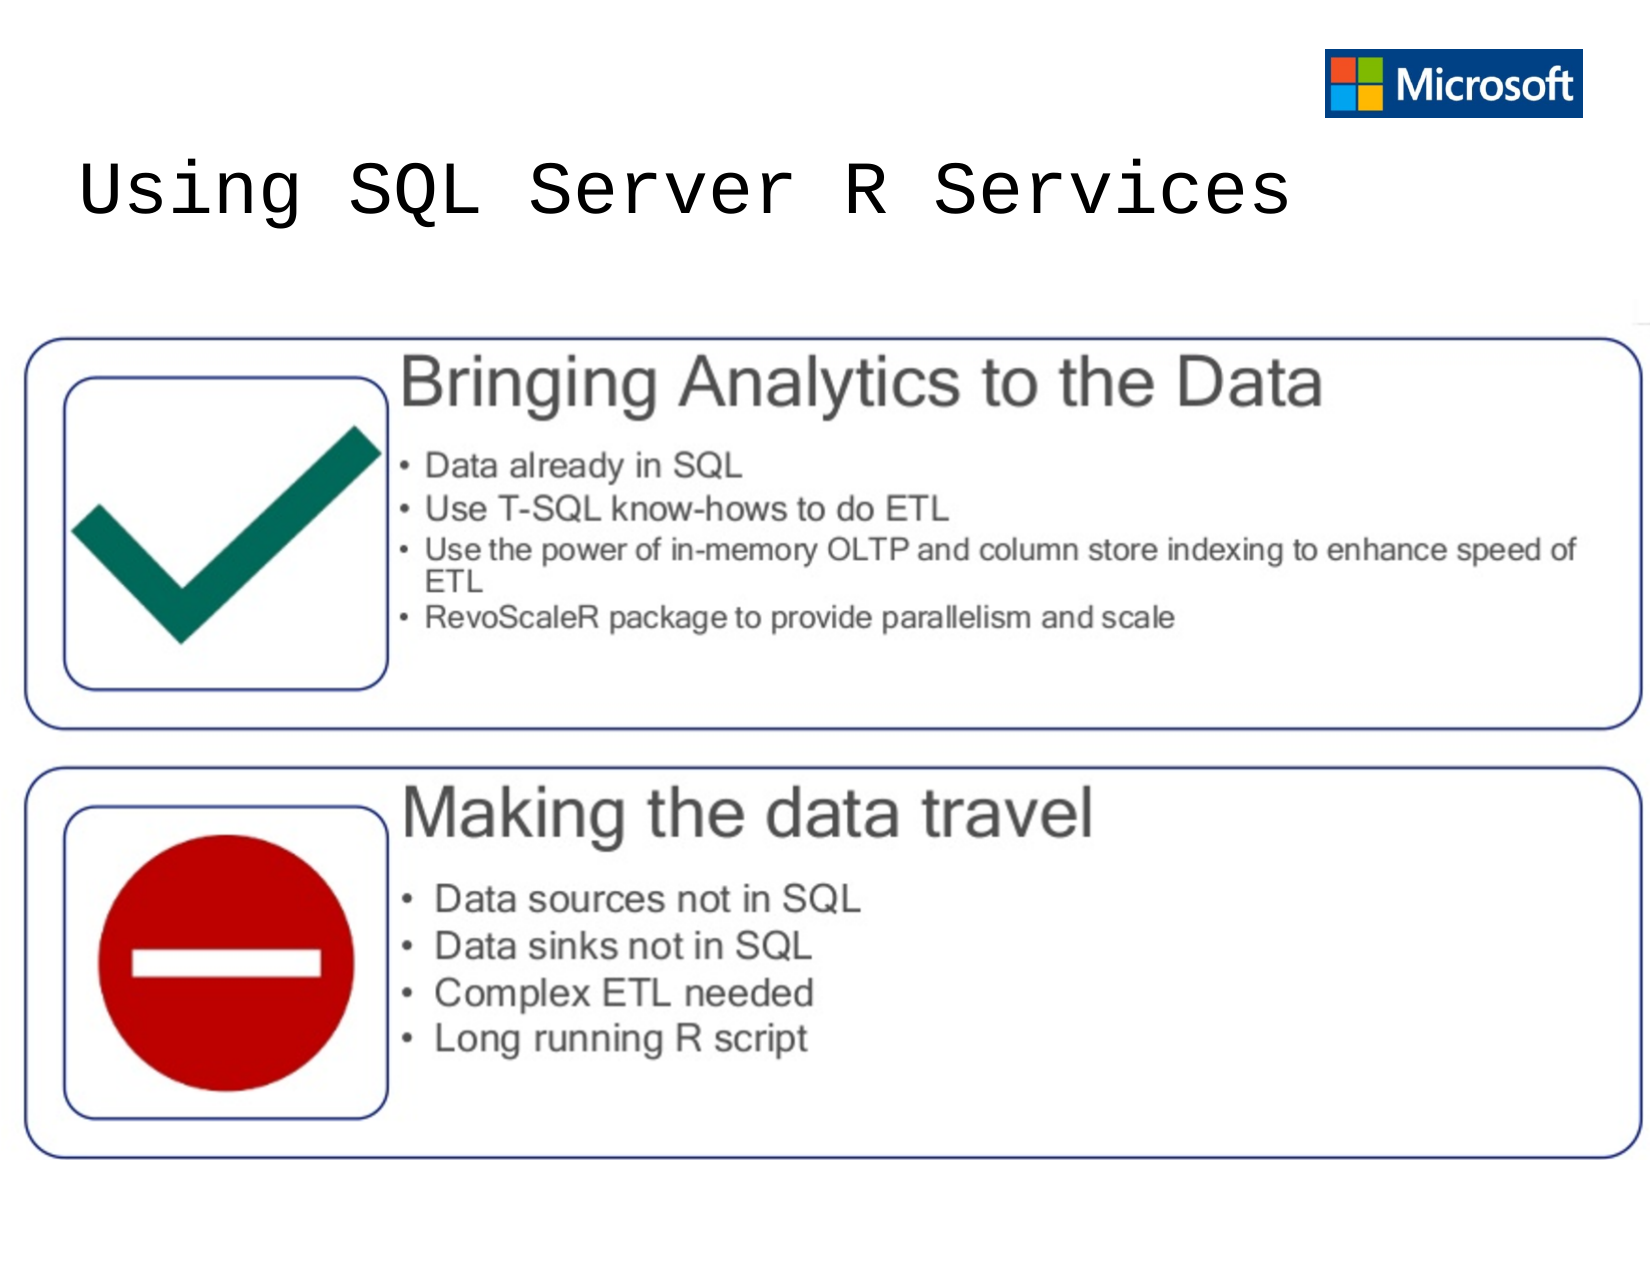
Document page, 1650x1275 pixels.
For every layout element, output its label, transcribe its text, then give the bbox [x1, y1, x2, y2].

text_box Using SQL Server R Services [79, 138, 1634, 229]
picture [1324, 49, 1584, 118]
picture [0, 299, 1650, 1160]
